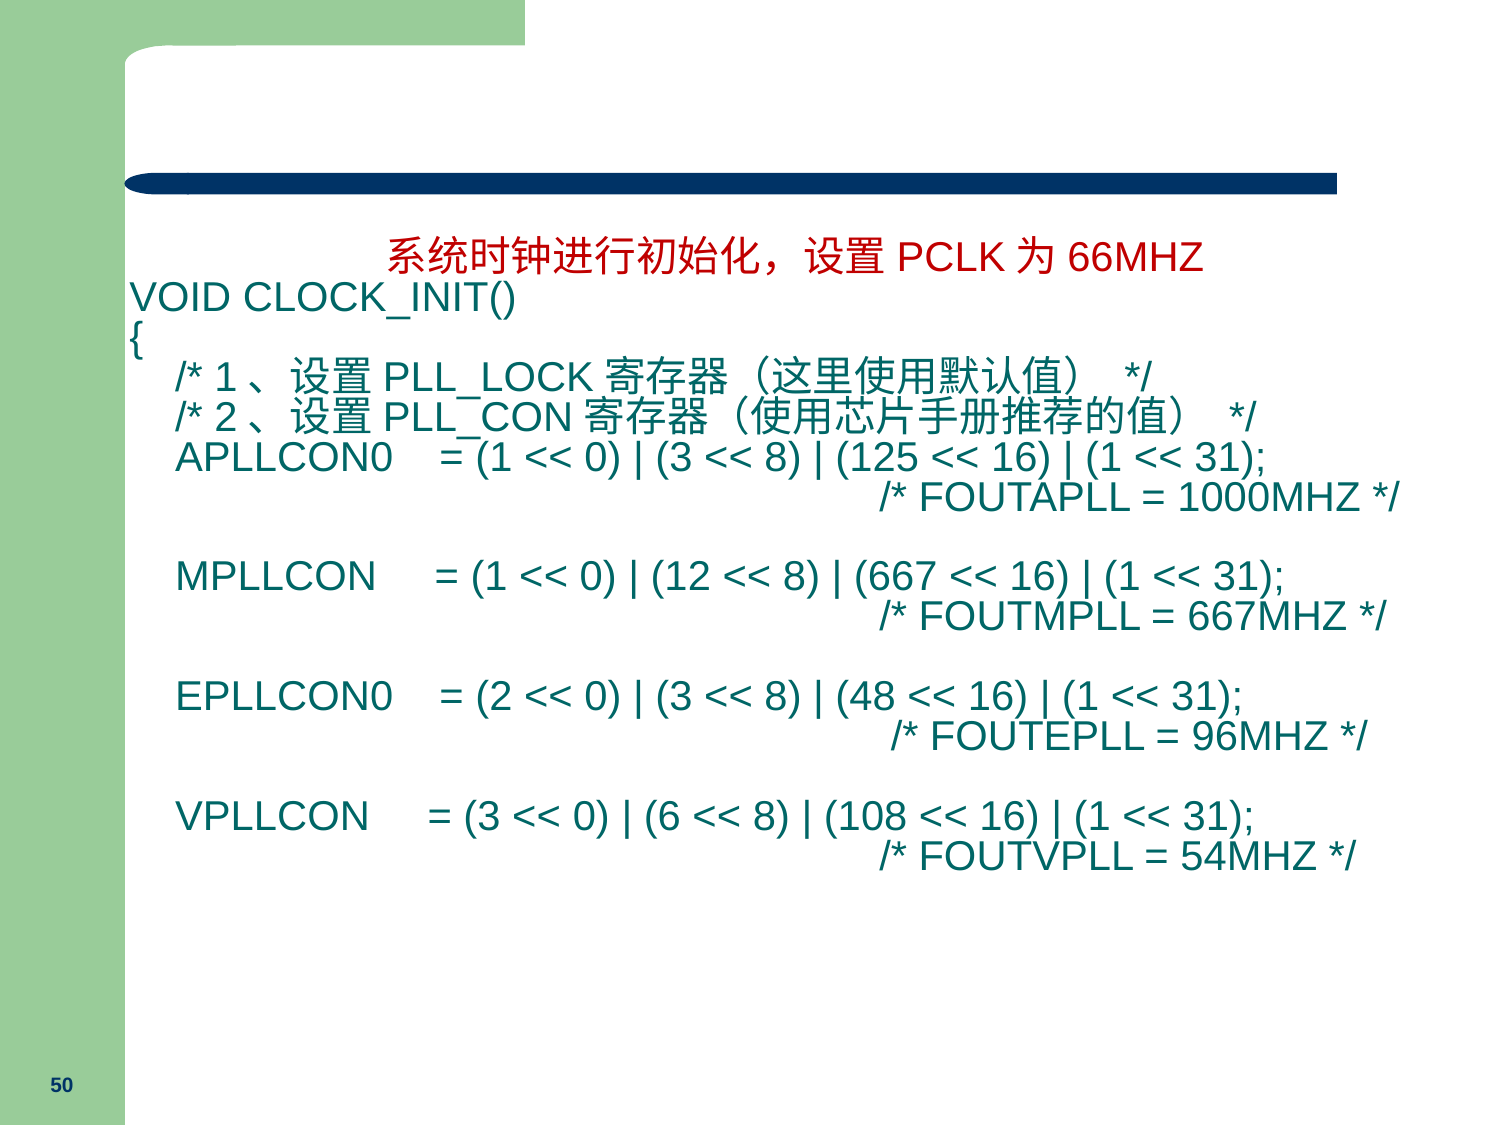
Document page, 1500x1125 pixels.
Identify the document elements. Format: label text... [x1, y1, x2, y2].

slide_number 50 [13, 1023, 111, 1105]
text_box 系统时钟进行初始化，设置PCLK为66MHZ void clock_init() { /* 1、设置PLL_LOCK寄存器（这里使用默认值） */ /* 2、设置PLL_CON寄存器（使用芯片手册推荐的值） */ APLLCON0 = (1 << 0) | (3 << 8) | (125 << 16) | (1 << 31); /* FOUTAPLL = 1000MHz */ MPLLCON = (1 << 0) | (12 << 8) | (667 << 16) | (1 << 31); /* FOUTMPLL = 667MHz */ EPLLCON0 = (2 << 0) | (3 << 8) | (48 << 16) | (1 << 31); /* FOUTEPLL = 96MHz */ VPLLCON = (3 << 0) | (6 << 8) | (108 << 16) | (1 << 31); /* FOUTVPLL = 54MHz */ [114, 231, 1476, 887]
